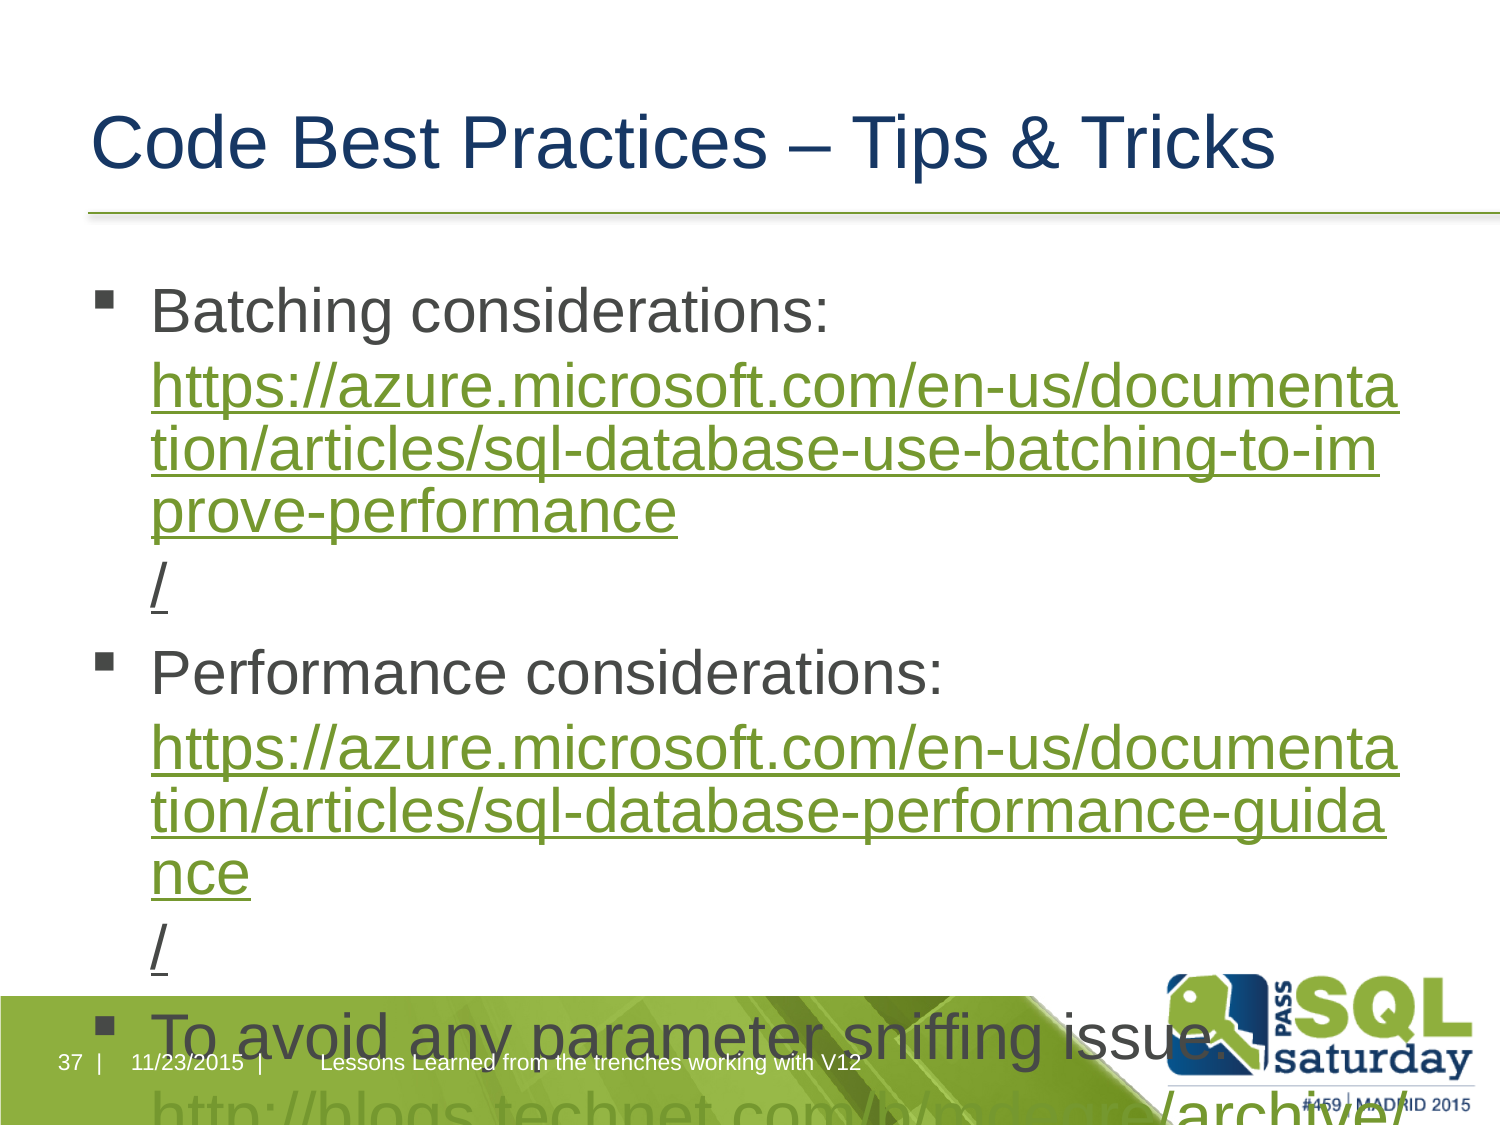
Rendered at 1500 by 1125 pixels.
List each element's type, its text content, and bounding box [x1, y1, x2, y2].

title Code Best Practices – Tips & Tricks [75, 45, 1463, 233]
picture [0, 966, 1500, 1125]
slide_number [124, 1031, 289, 1092]
text_box 37 | [37, 1031, 124, 1092]
list Batching considerations: https://azure.microsoft.com/en-us/documentation/articles/sql-database-use-batching-to-improve-performance/ Performance considerations: https://azure.microsoft.com/en-us/documentation/articles/sql-database-performance-guidance/ To avoid any parameter sniffing issue. http://blogs.technet.com/b/mdegre/archive/2012/03/19/what-is-parameter-sniffing.aspx [75, 262, 1425, 1005]
footer Lessons Learned from the trenches working with V12 [305, 1031, 986, 1092]
